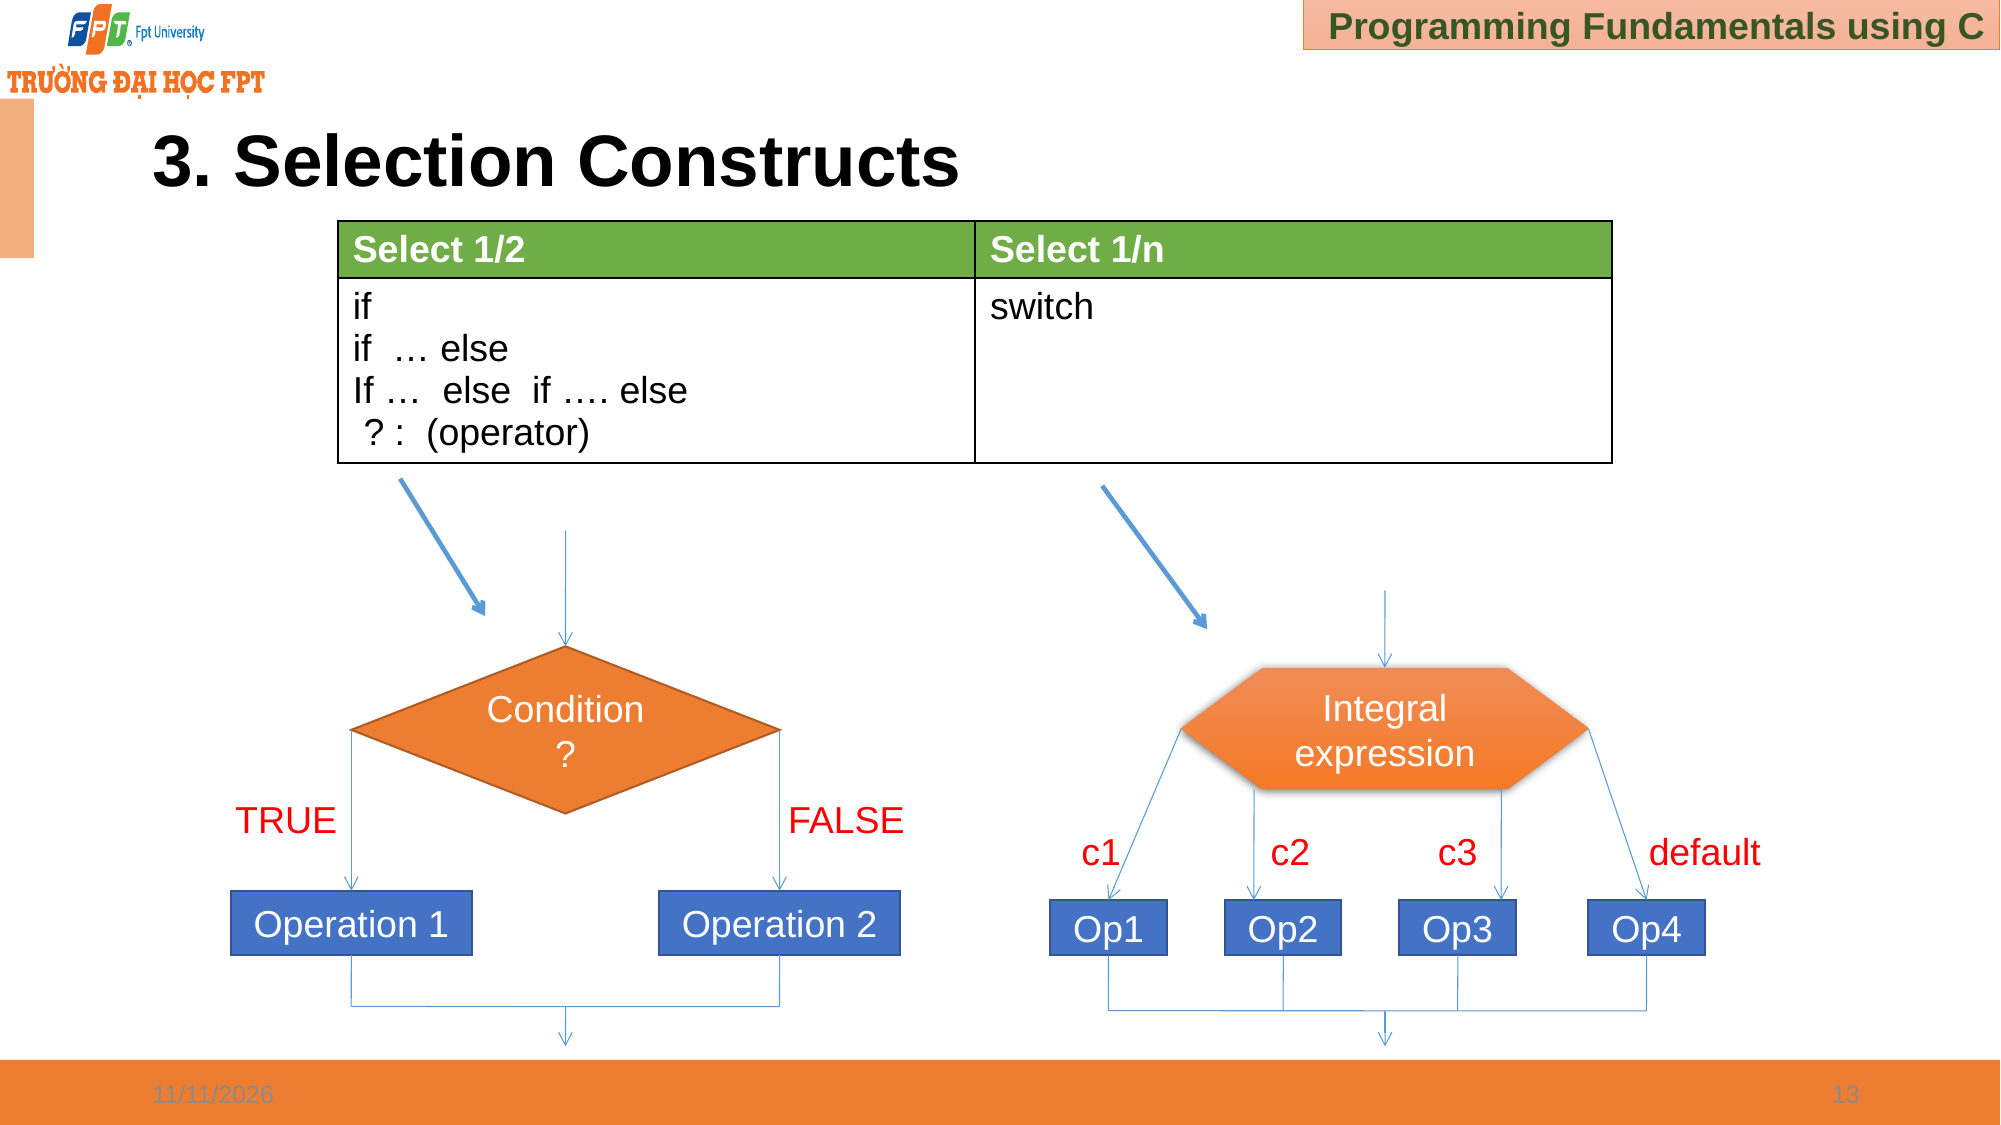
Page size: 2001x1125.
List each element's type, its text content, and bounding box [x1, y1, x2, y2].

title 3. Selection Constructs [137, 116, 1863, 211]
table_cell switch [976, 279, 1611, 462]
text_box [212, 530, 920, 1047]
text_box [1050, 590, 1800, 1047]
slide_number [137, 1063, 588, 1123]
slide_number 13 [1424, 1063, 1875, 1123]
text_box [1102, 485, 1208, 630]
table_header Select 1/2 [339, 222, 974, 277]
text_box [400, 478, 486, 617]
table_header Select 1/n [976, 222, 1611, 277]
table_cell if if … else If … else if …. else ? : (operator) [339, 279, 974, 462]
